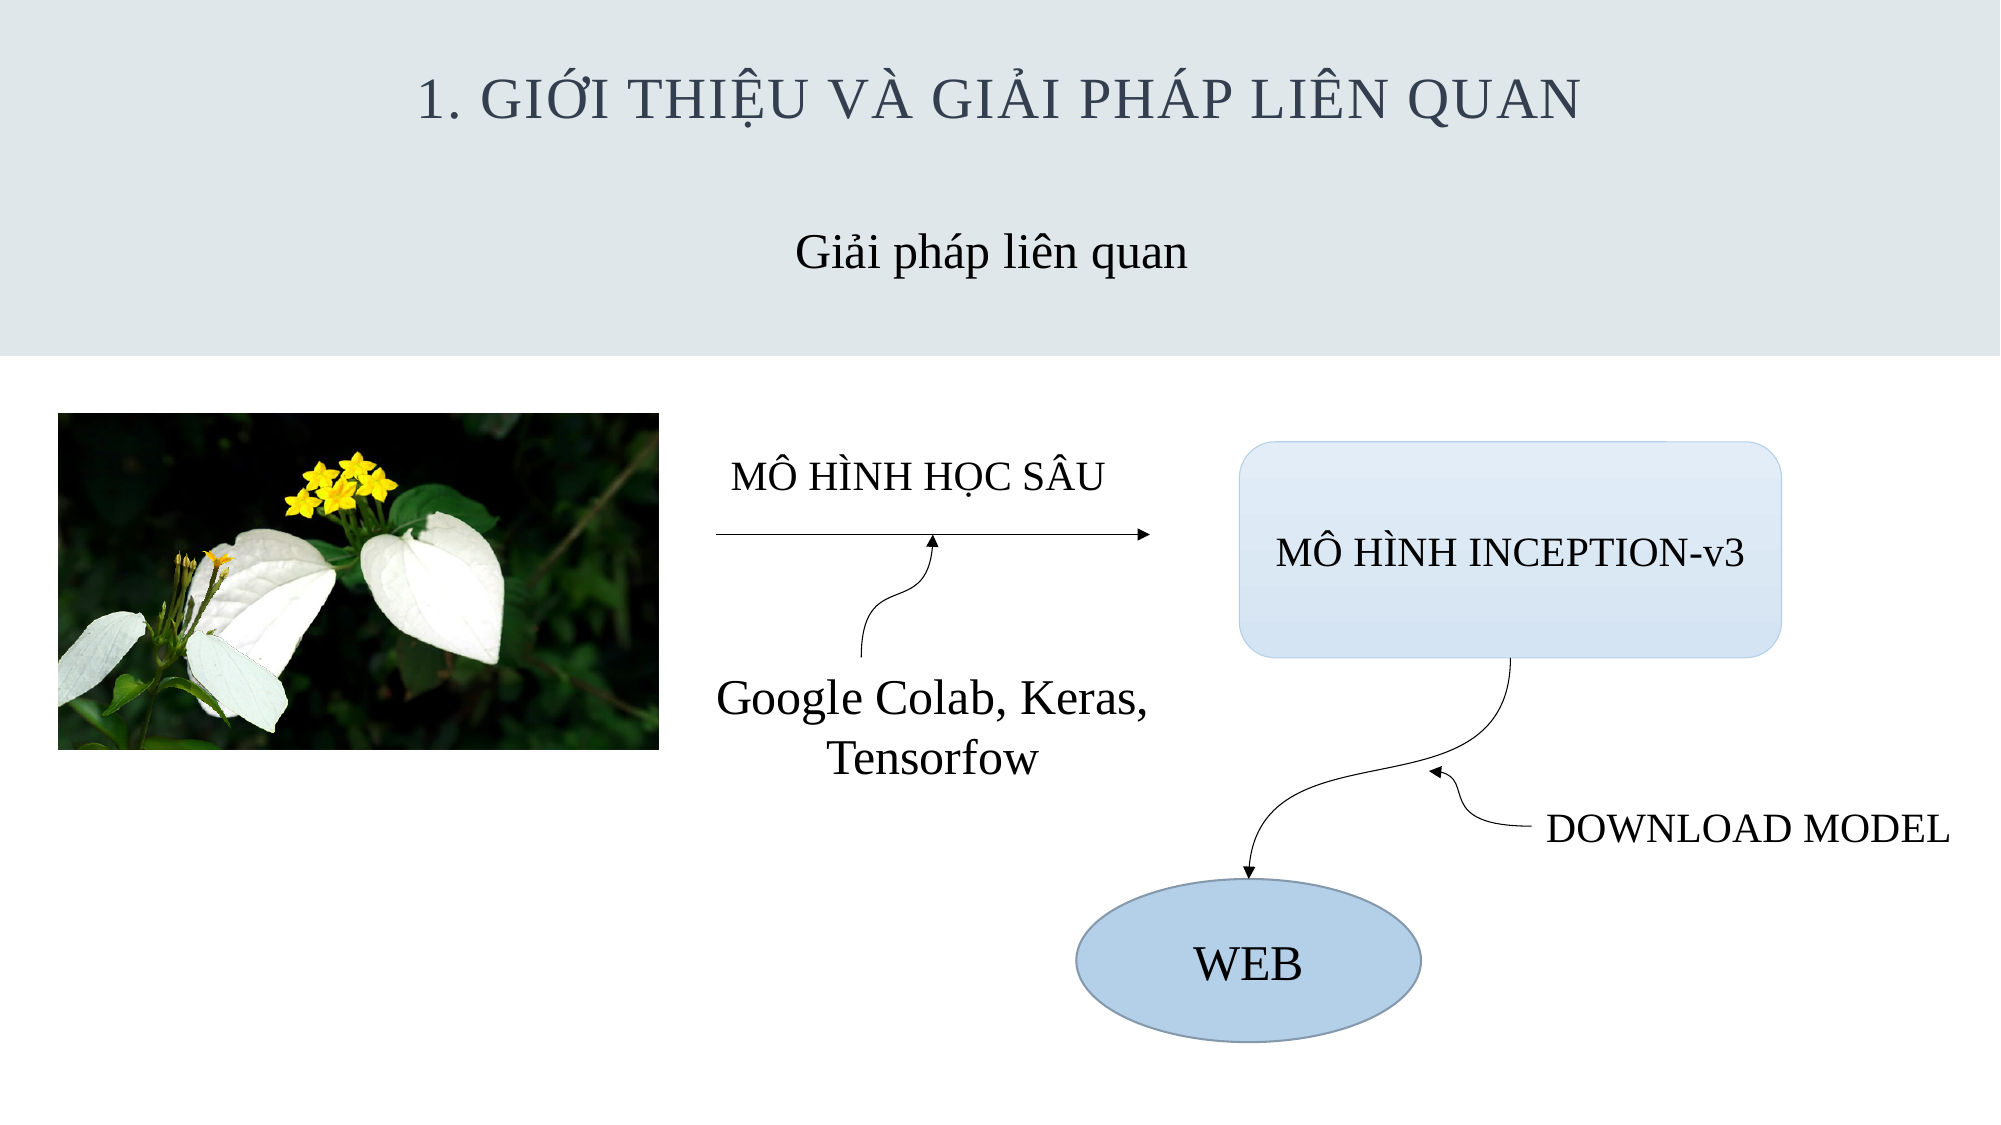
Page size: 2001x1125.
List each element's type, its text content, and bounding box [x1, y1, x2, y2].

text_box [1428, 770, 1532, 827]
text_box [1269, 637, 1491, 900]
title 1. Giới thiệu VÀ GIẢI PHÁP LIÊN QUAN [383, 18, 1617, 182]
text_box Google Colab, Keras, Tensorfow [680, 657, 1185, 793]
text_box Giải pháp liên quan [780, 210, 1220, 286]
text_box MÔ HÌNH HỌC SÂU [715, 441, 1199, 507]
text_box MÔ HÌNH INCEPTION-v3 [1238, 441, 1783, 659]
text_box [835, 560, 959, 632]
text_box WEB [1075, 877, 1423, 1044]
text_box DOWNLOAD MODEL [1531, 793, 1971, 859]
picture [58, 413, 659, 750]
